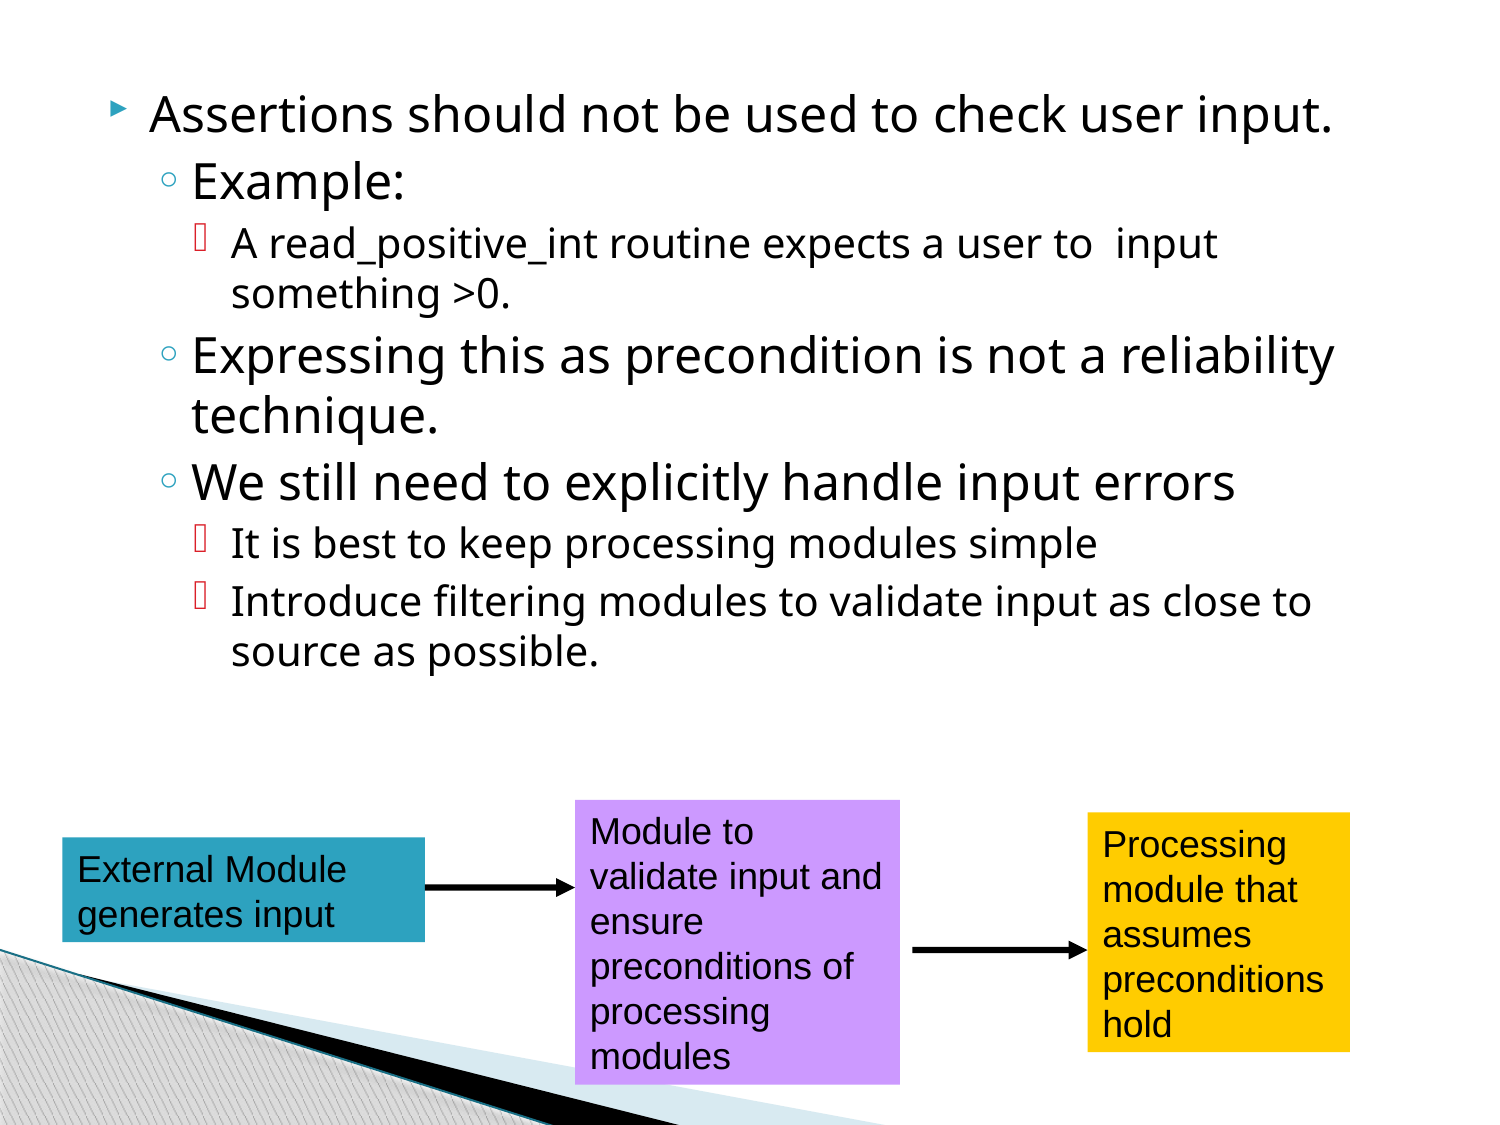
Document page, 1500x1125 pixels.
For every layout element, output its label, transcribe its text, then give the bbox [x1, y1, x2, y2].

text_box Processing module that assumes preconditions hold [1087, 812, 1350, 1053]
list Assertions should not be used to check user input. Example: A read_positive_int routine expects a user to input something >0. Expressing this as precondition is not a reliability technique. We still need to explicitly handle input errors It is best to keep processing modules simple Introduce filtering modules to validate input as close to source as possible. [75, 75, 1425, 1005]
text_box Module to validate input and ensure preconditions of processing modules [575, 799, 900, 1085]
text_box [424, 881, 575, 894]
text_box [912, 943, 1088, 957]
text_box External Module generates input [62, 837, 425, 943]
